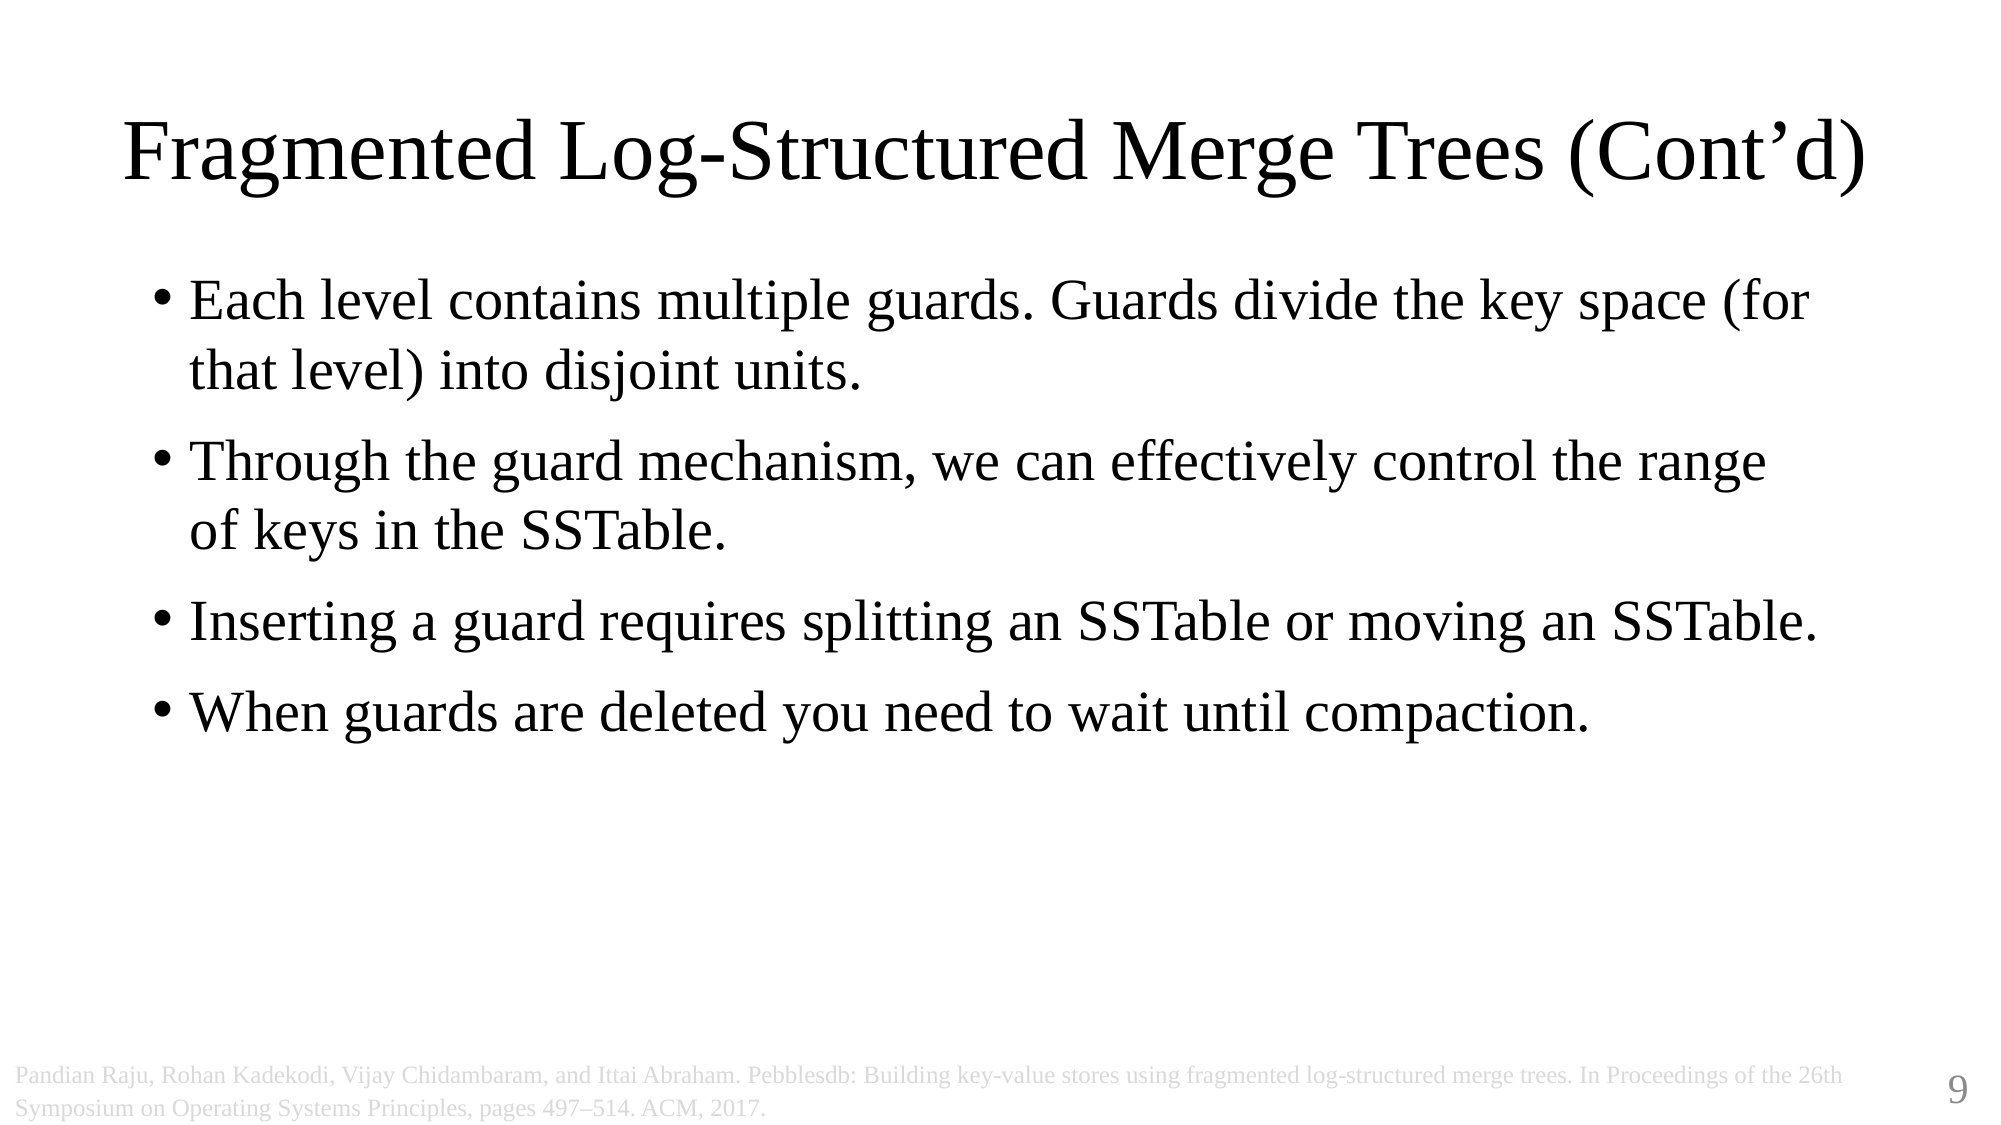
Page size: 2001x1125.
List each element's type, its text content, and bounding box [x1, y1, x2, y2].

list Each level contains multiple guards. Guards divide the key space (for that level) into disjoint units. Through the guard mechanism, we can effectively control the range of keys in the SSTable. Inserting a guard requires splitting an SSTable or moving an SSTable. When guards are deleted you need to wait until compaction. [137, 253, 1840, 975]
text_box Pandian Raju, Rohan Kadekodi, Vijay Chidambaram, and Ittai Abraham. Pebblesdb: Building key-value stores using fragmented log-structured merge trees. In Proceedings of the 26th Symposium on Operating Systems Principles, pages 497–514. ACM, 2017. [0, 1048, 1903, 1125]
title Fragmented Log-Structured Merge Trees (Cont’d) [107, 36, 1931, 254]
slide_number 9 [1903, 1056, 1984, 1117]
